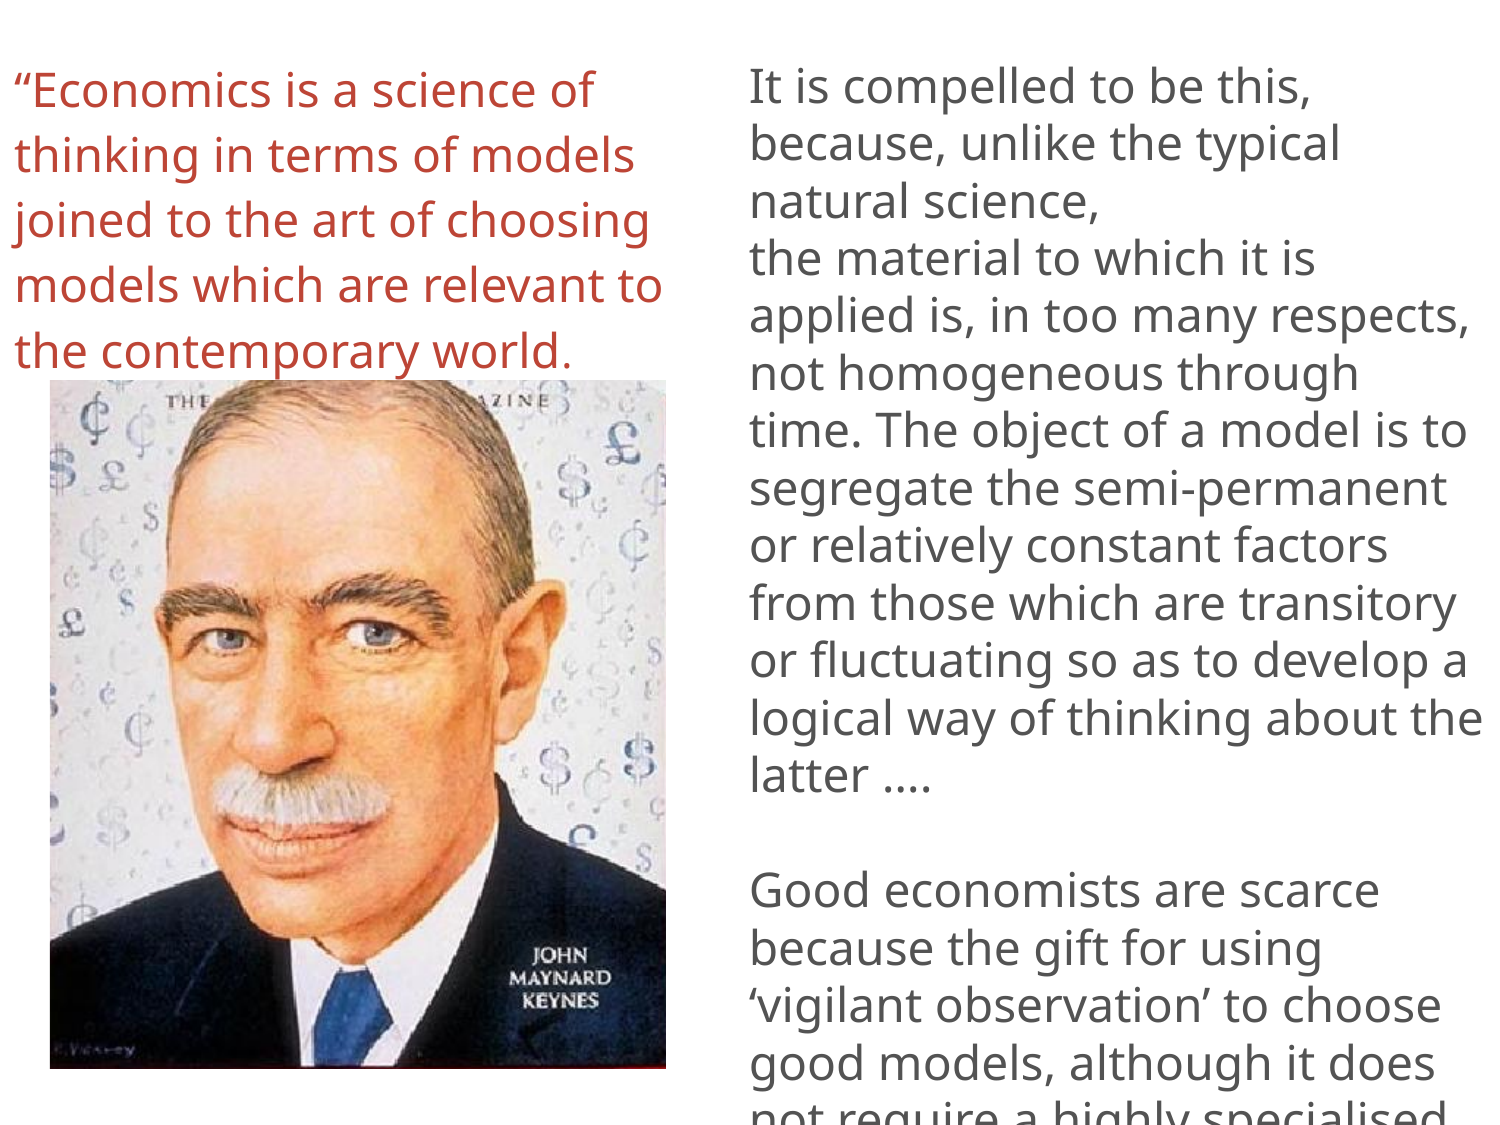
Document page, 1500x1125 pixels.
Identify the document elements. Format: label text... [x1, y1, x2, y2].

subtitle “Economics is a science of thinking in terms of models joined to the art of choosing models which are relevant to the contemporary world. [7, 49, 714, 539]
picture [49, 380, 667, 1069]
text_box It is compelled to be this, because, unlike the typical natural science, the material to which it is applied is, in too many respects, not homogeneous through time. The object of a model is to segregate the semi-permanent or relatively constant factors from those which are transitory or fluctuating so as to develop a logical way of thinking about the latter …. Good economists are scarce because the gift for using ‘vigilant observation’ to choose good models, although it does not require a highly specialised intellectual technique, appears to be a very rare one.” – John Maynard Keynes [742, 49, 1493, 1125]
